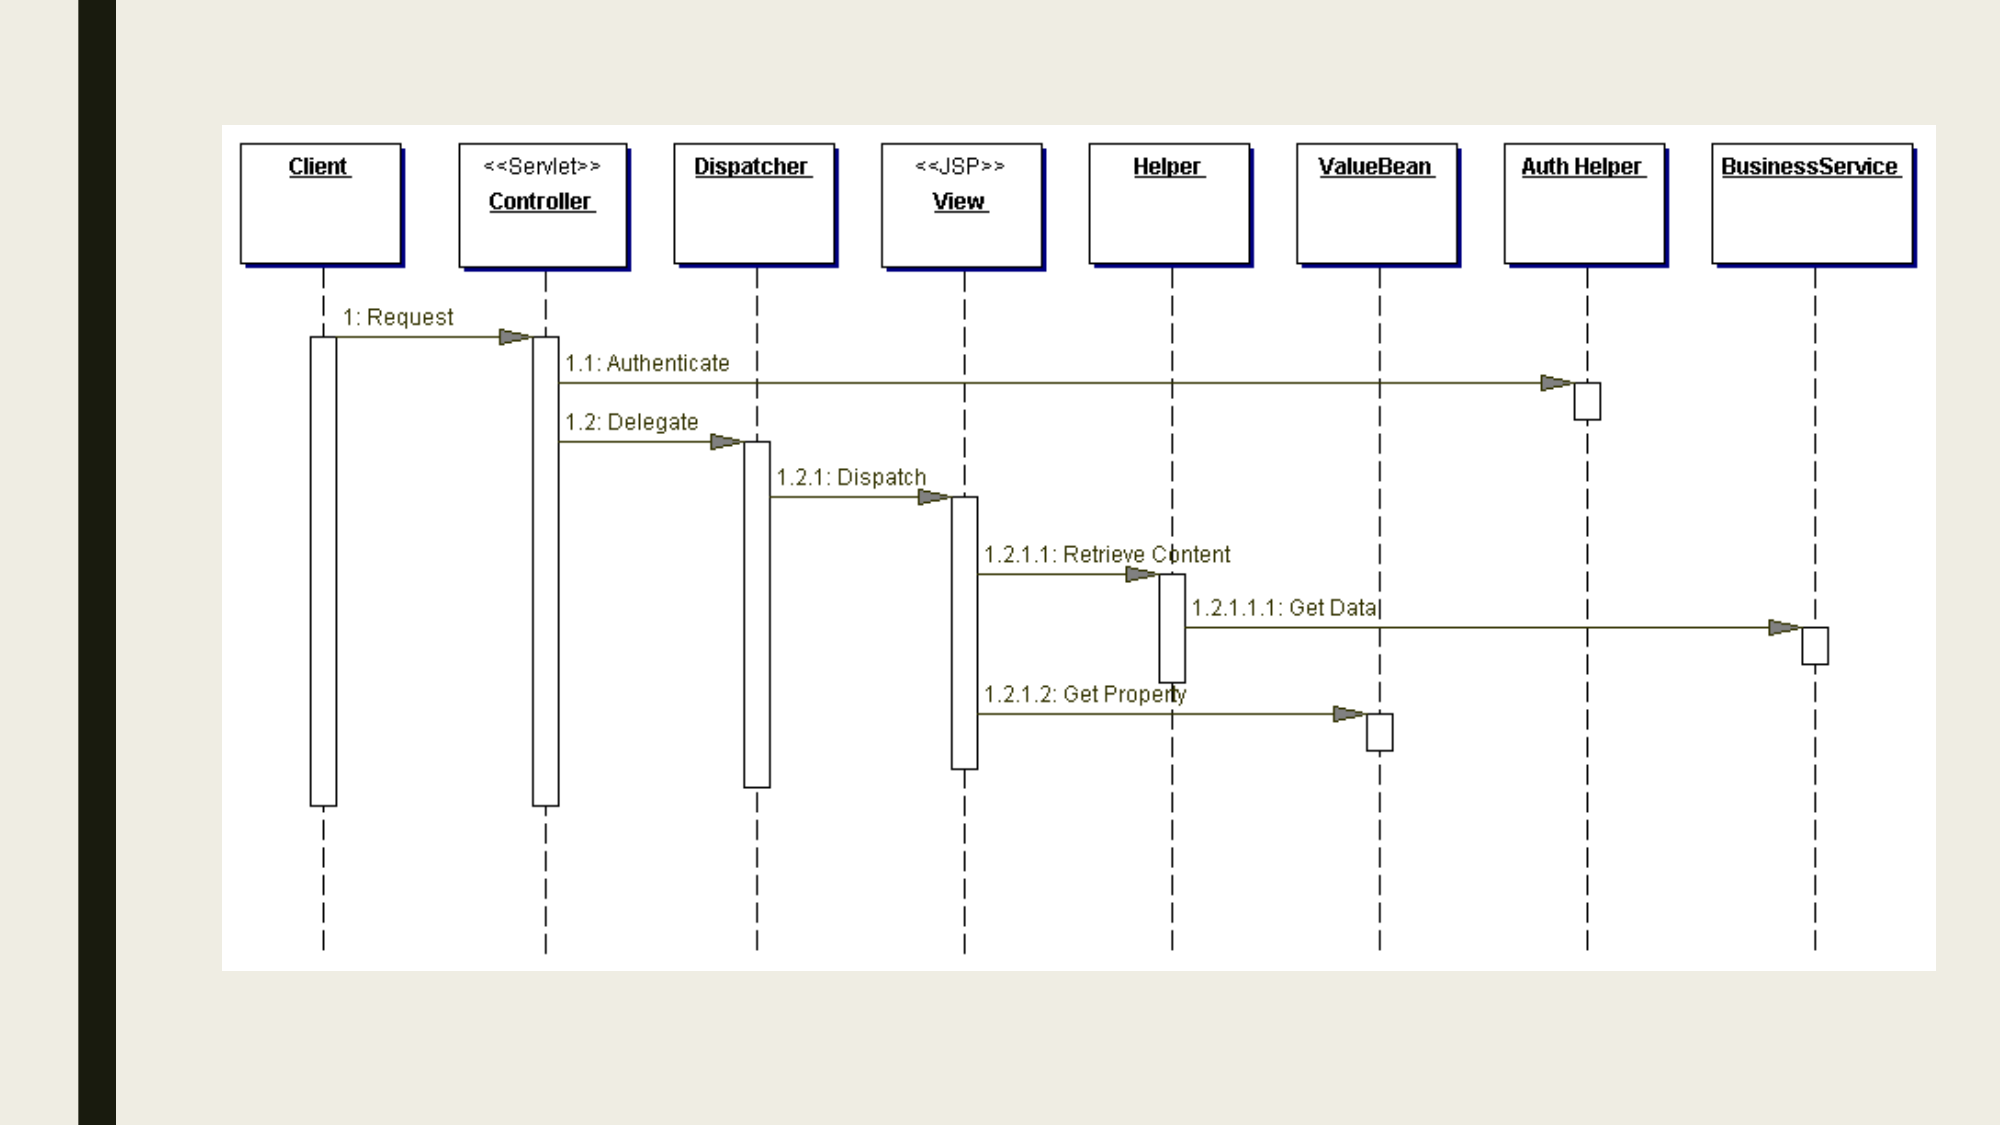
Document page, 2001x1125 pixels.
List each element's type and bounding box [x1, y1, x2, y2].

list [222, 125, 1936, 971]
